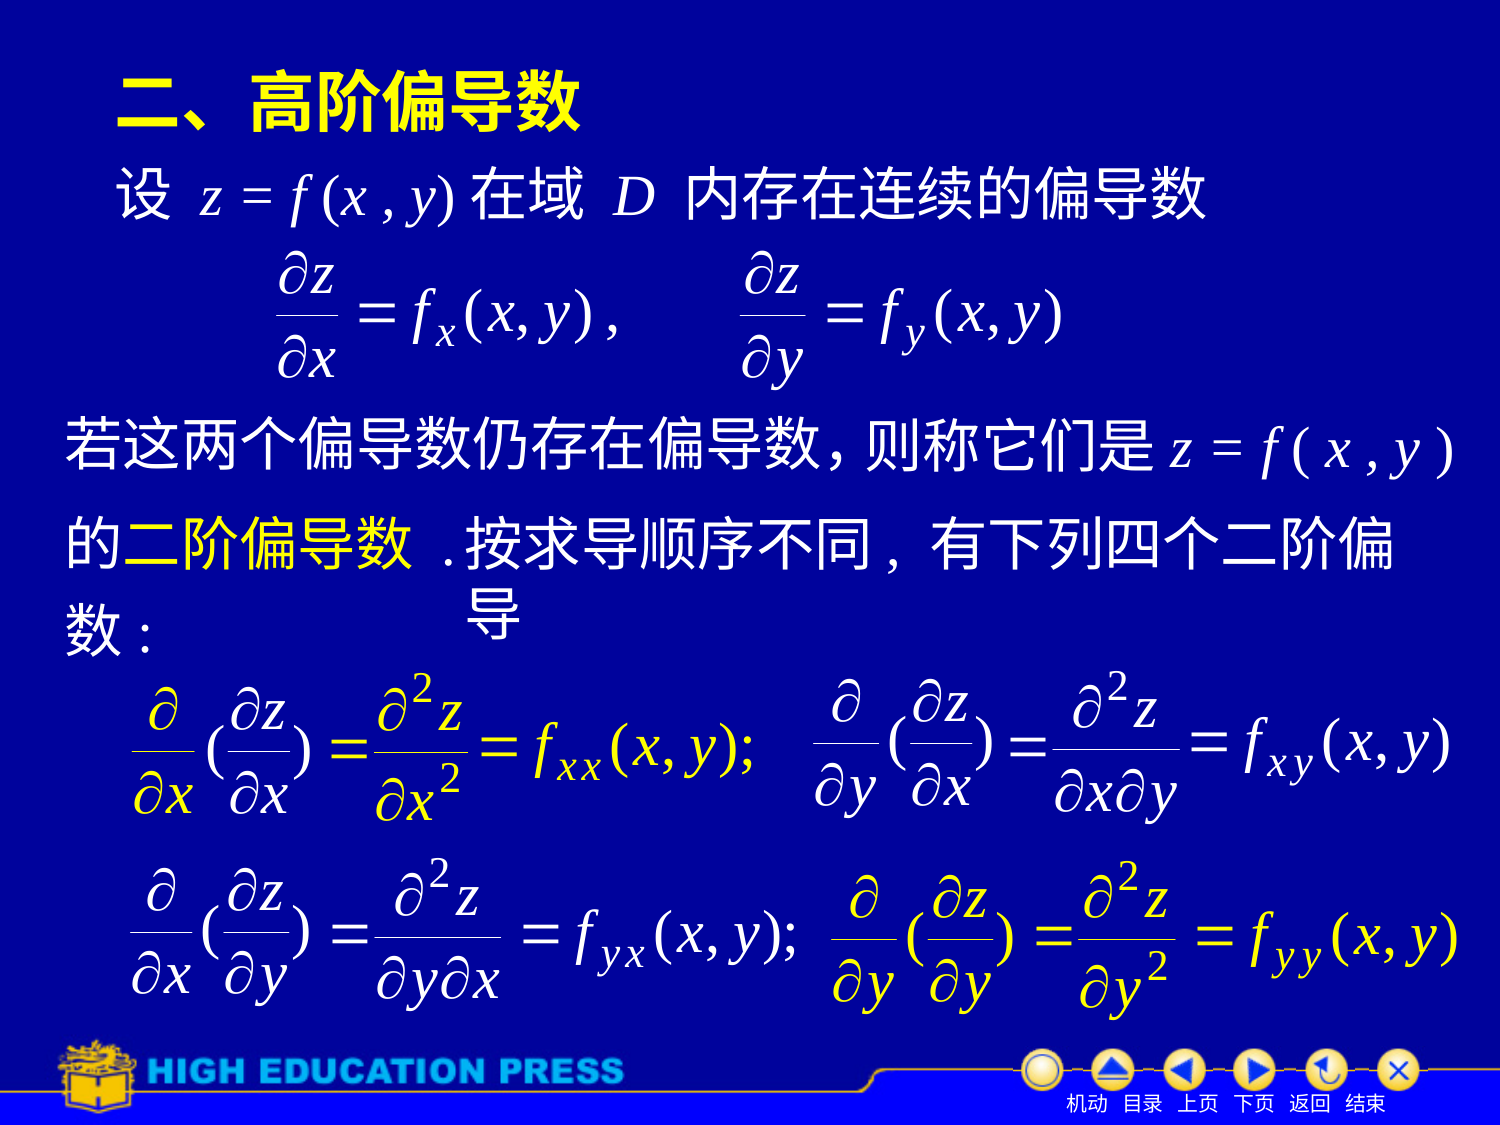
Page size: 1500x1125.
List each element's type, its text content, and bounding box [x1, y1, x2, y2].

picture [0, 0, 1500, 1125]
text_box 按求导顺序不同, 有下列四个二阶偏导 [450, 499, 1450, 655]
text_box 设 z = f (x , y)在域 D 内存在连续的偏导数 [99, 149, 1238, 235]
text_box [126, 859, 315, 1012]
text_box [202, 678, 316, 832]
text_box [827, 851, 1463, 1026]
text_box 则称它们是z = f ( x , y ) [849, 402, 1475, 487]
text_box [272, 242, 1066, 396]
text_box 若这两个偏导数仍存在偏导数， [49, 399, 849, 485]
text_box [322, 849, 801, 1017]
text_box 机动 目录 上页 下页 返回 结束 [1051, 1082, 1407, 1123]
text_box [1181, 707, 1454, 792]
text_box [472, 711, 756, 796]
text_box 的二阶偏导数 . [49, 499, 450, 585]
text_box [322, 664, 473, 838]
text_box 数: [50, 587, 175, 672]
title 二、高阶偏导数 [99, 50, 650, 149]
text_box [809, 670, 995, 823]
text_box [127, 678, 199, 832]
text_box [1000, 661, 1185, 830]
